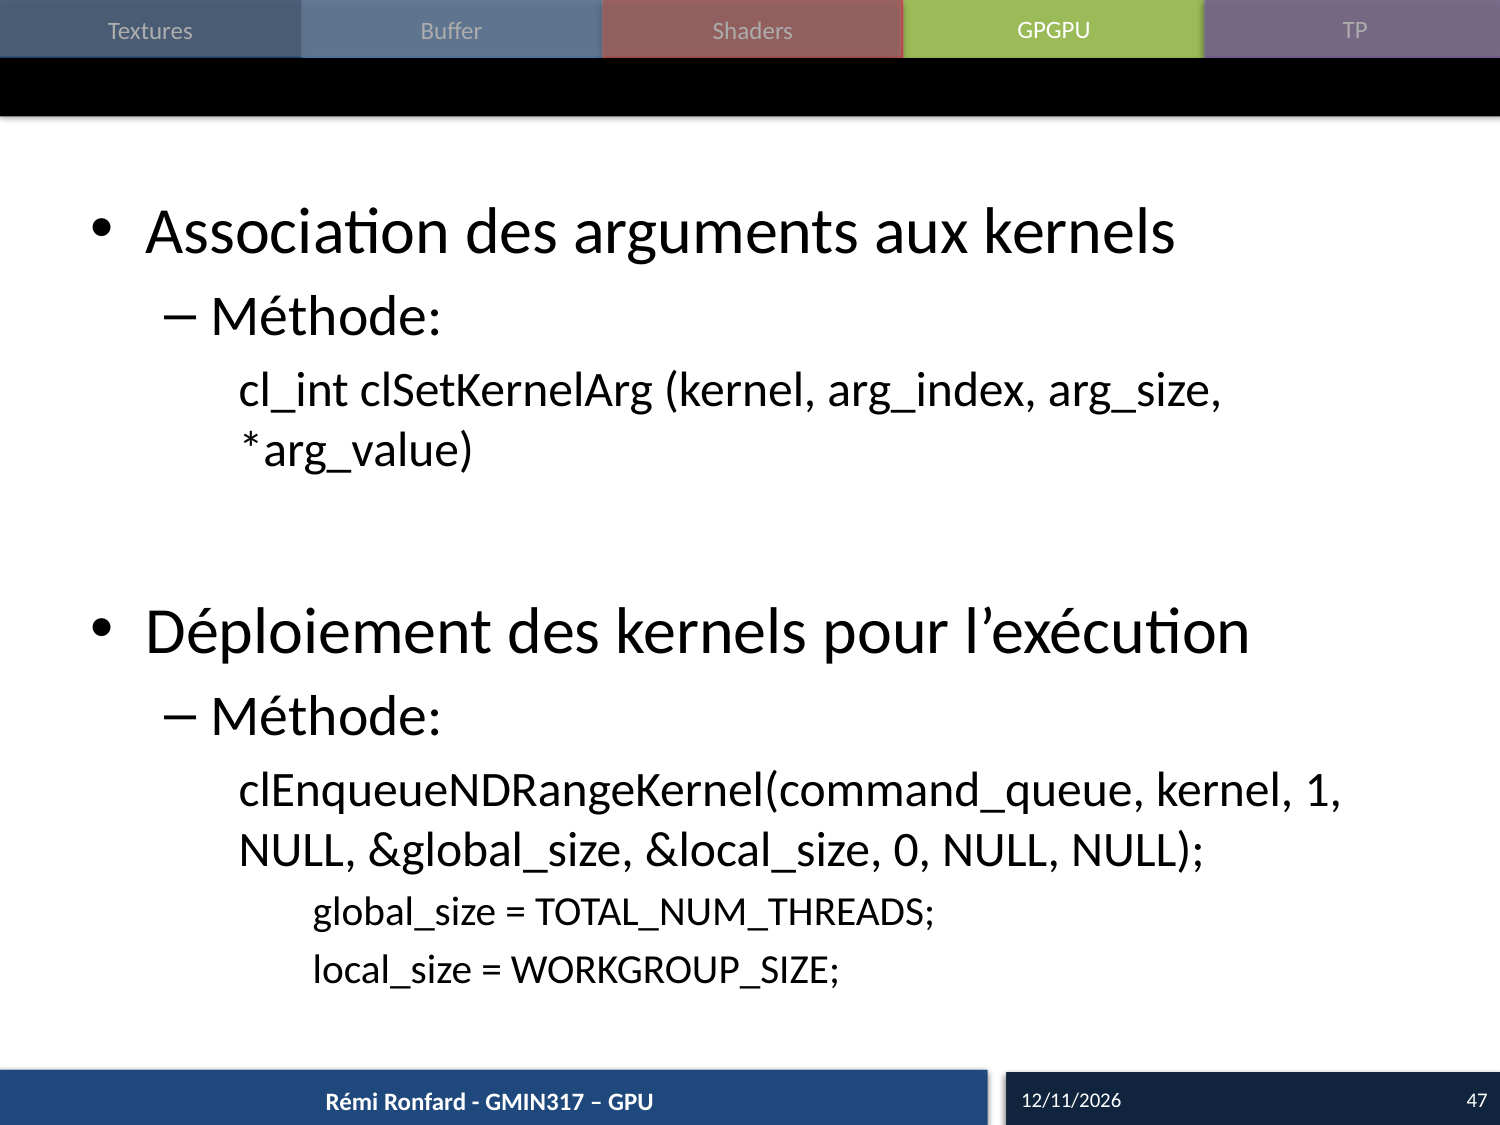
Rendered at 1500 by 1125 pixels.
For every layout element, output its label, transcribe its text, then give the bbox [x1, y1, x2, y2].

footer Rémi Ronfard - GMIN317 – GPU [0, 1072, 988, 1125]
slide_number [1006, 1070, 1153, 1125]
list Association des arguments aux kernels Méthode: cl_int clSetKernelArg (kernel, arg_index, arg_size, *arg_value) Déploiement des kernels pour l’exécution Méthode: clEnqueueNDRangeKernel(command_queue, kernel, 1, NULL, &global_size, &local_size, 0, NULL, NULL); global_size = TOTAL_NUM_THREADS; local_size = WORKGROUP_SIZE; [75, 179, 1425, 1005]
slide_number 47 [1153, 1071, 1500, 1125]
